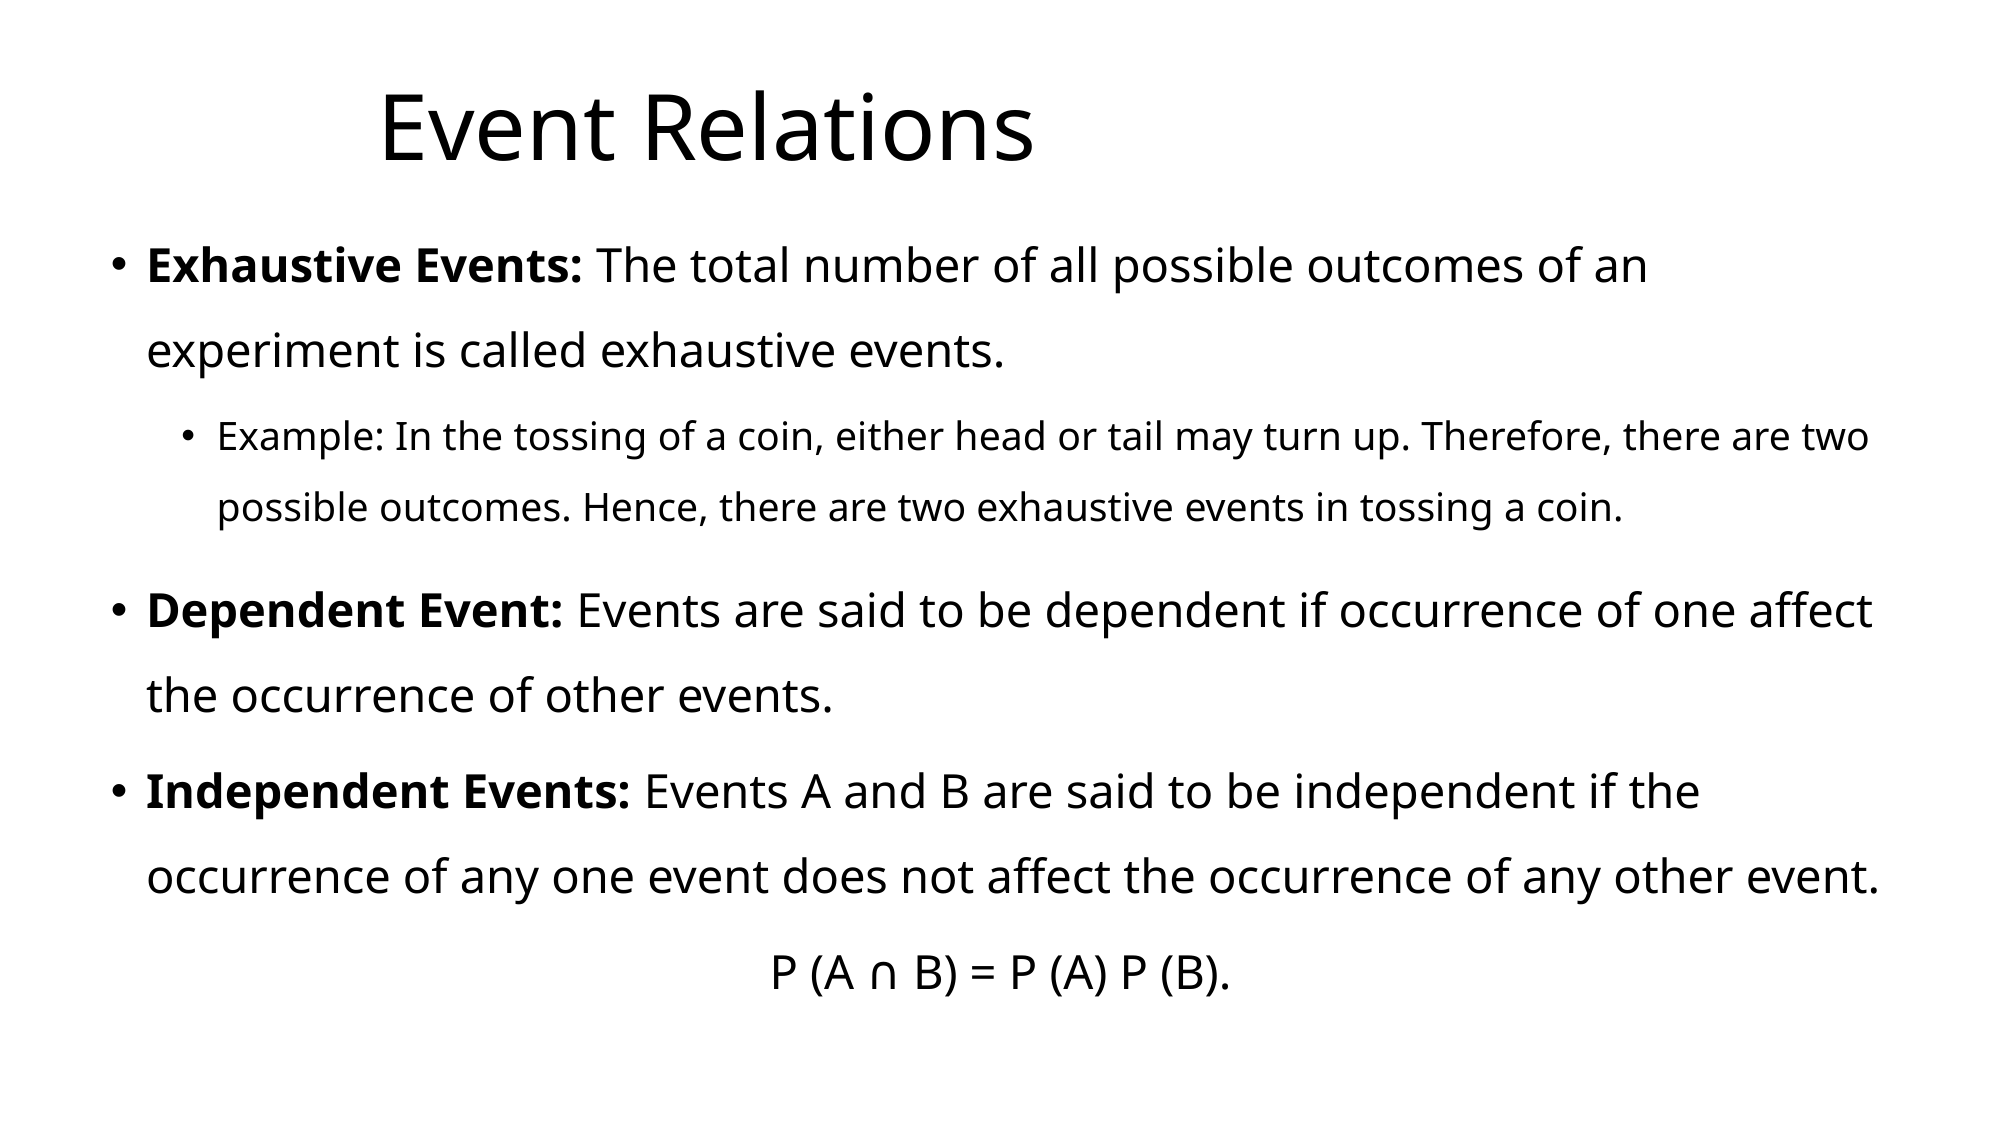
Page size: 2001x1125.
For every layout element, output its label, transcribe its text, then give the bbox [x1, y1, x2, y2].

list Exhaustive Events: The total number of all possible outcomes of an experiment is called exhaustive events. Example: In the tossing of a coin, either head or tail may turn up. Therefore, there are two possible outcomes. Hence, there are two exhaustive events in tossing a coin. Dependent Event: Events are said to be dependent if occurrence of one affect the occurrence of other events. Independent Events: Events A and B are said to be independent if the occurrence of any one event does not affect the occurrence of any other event. P (A ∩ B) = P (A) P (B). [95, 199, 1906, 1087]
title Event Relations [362, 62, 1638, 199]
